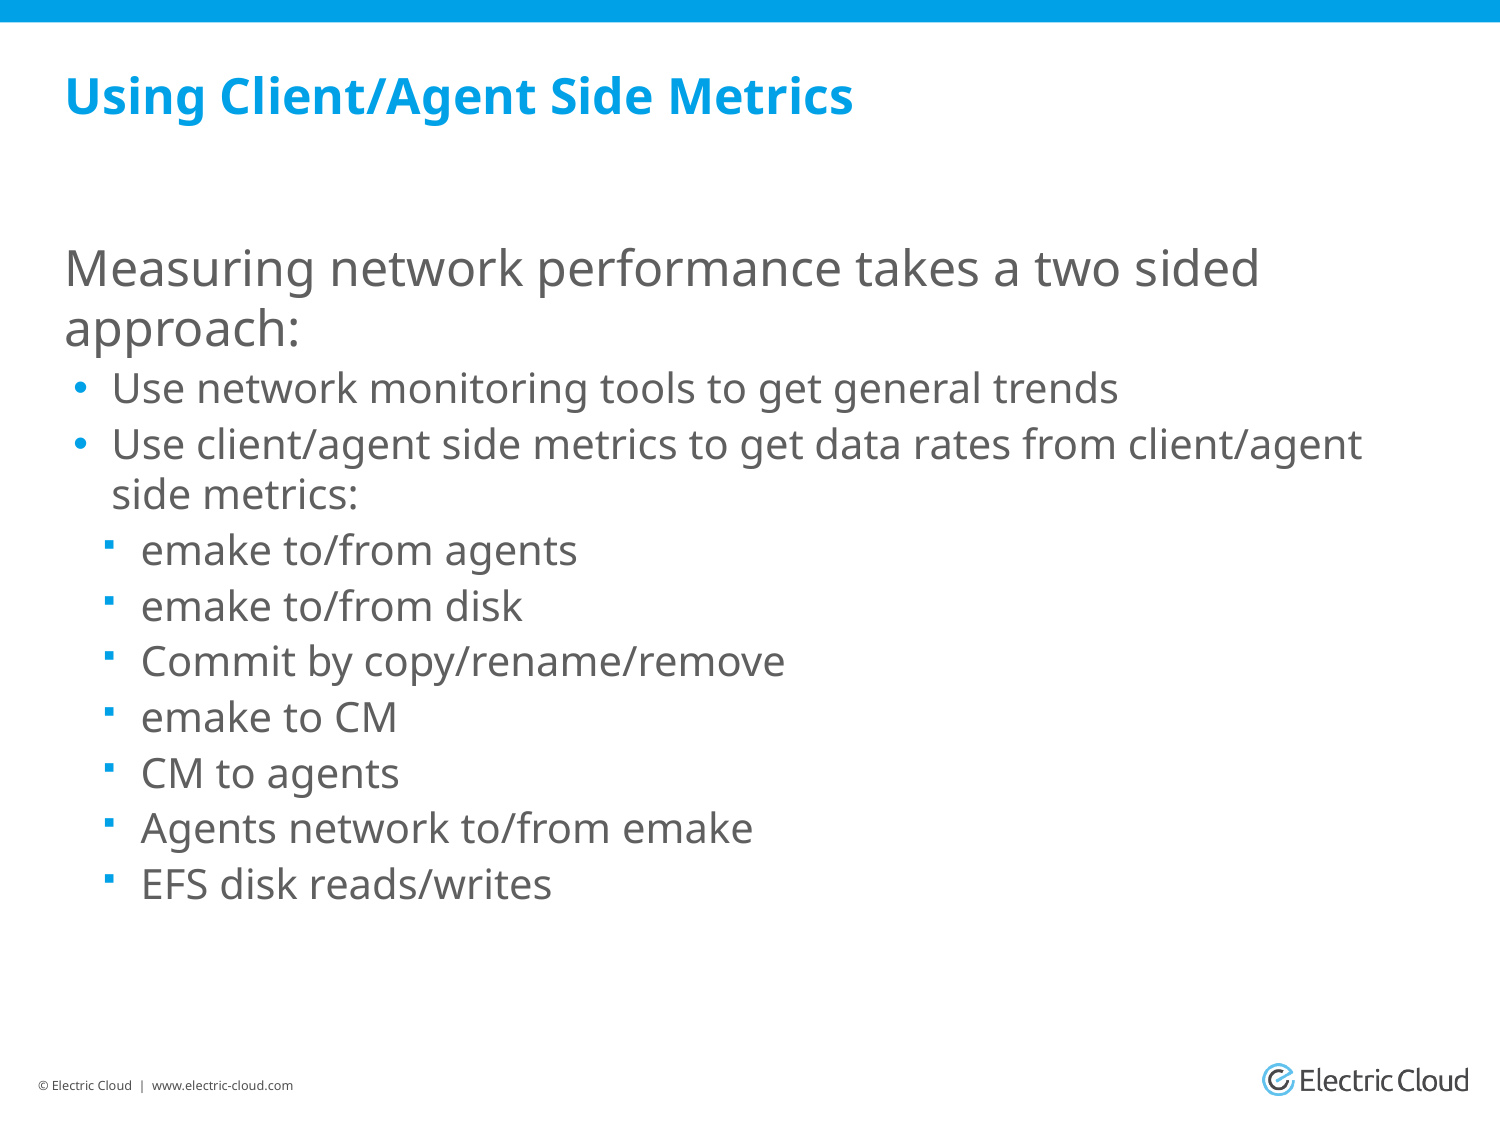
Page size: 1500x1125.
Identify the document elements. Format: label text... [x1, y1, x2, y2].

title Using Client/Agent Side Metrics [50, 56, 1385, 158]
picture [1262, 1063, 1468, 1096]
list Measuring network performance takes a two sided approach: Use network monitoring tools to get general trends Use client/agent side metrics to get data rates from client/agent side metrics: emake to/from agents emake to/from disk Commit by copy/rename/remove emake to CM CM to agents Agents network to/from emake EFS disk reads/writes [50, 229, 1385, 925]
